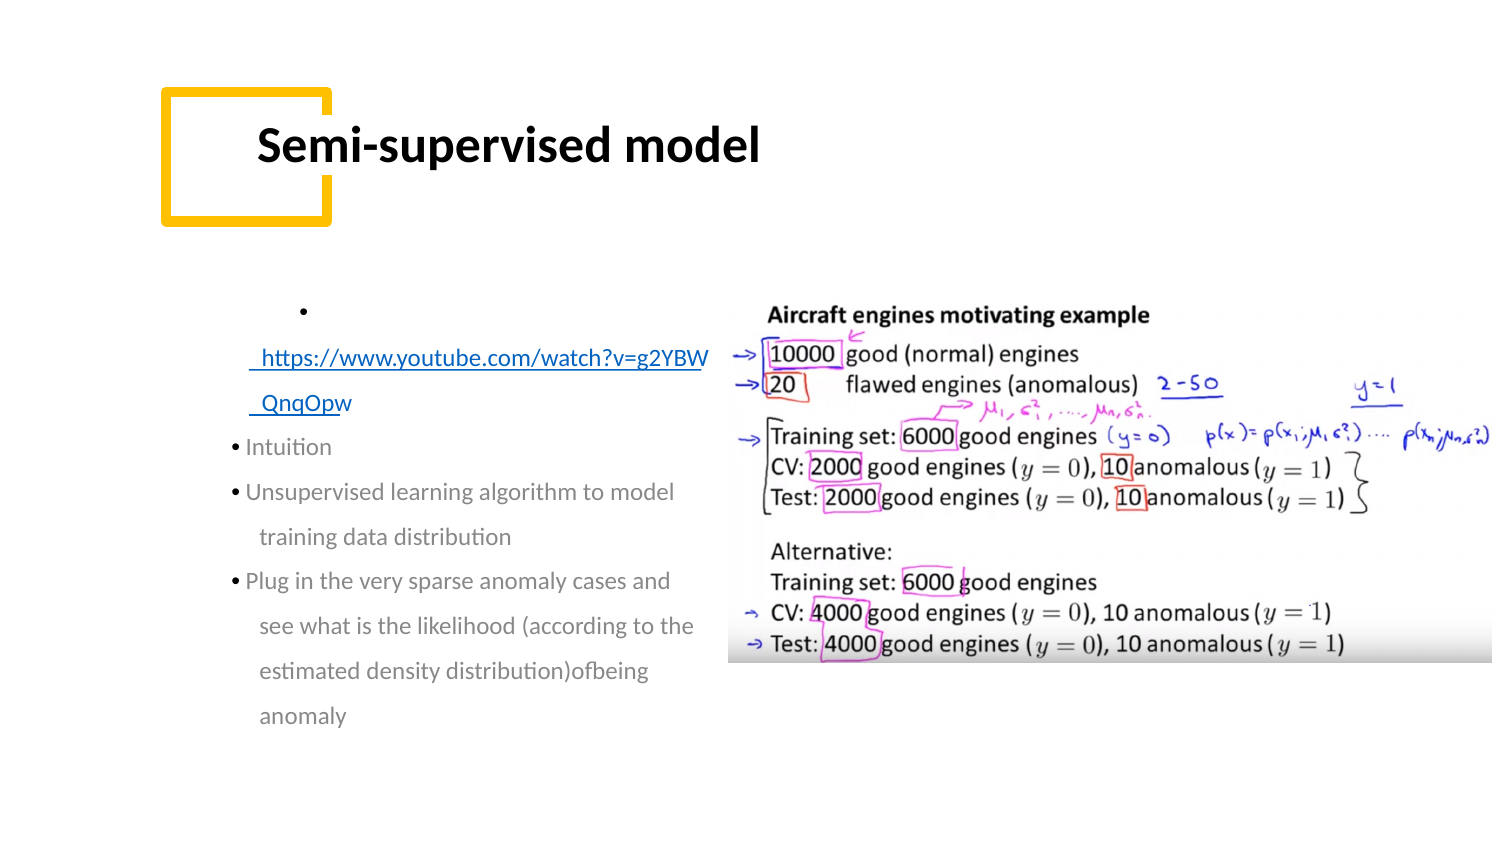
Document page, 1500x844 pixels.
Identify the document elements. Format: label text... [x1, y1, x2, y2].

text_box https://www.youtube.com/watch?v=g2YBW QnqOpw [261, 346, 710, 424]
text_box • [299, 300, 335, 334]
text_box Semi-supervised model [257, 120, 763, 181]
text_box [268, 114, 382, 120]
text_box [165, 91, 328, 222]
text_box • Intuition • Unsupervised learning algorithm to model training data distribution • Plug in the very sparse anomaly cases and see what is the likelihood (according to the estimated density distribution)ofbeing anomaly [231, 435, 702, 737]
picture [722, 292, 1497, 663]
